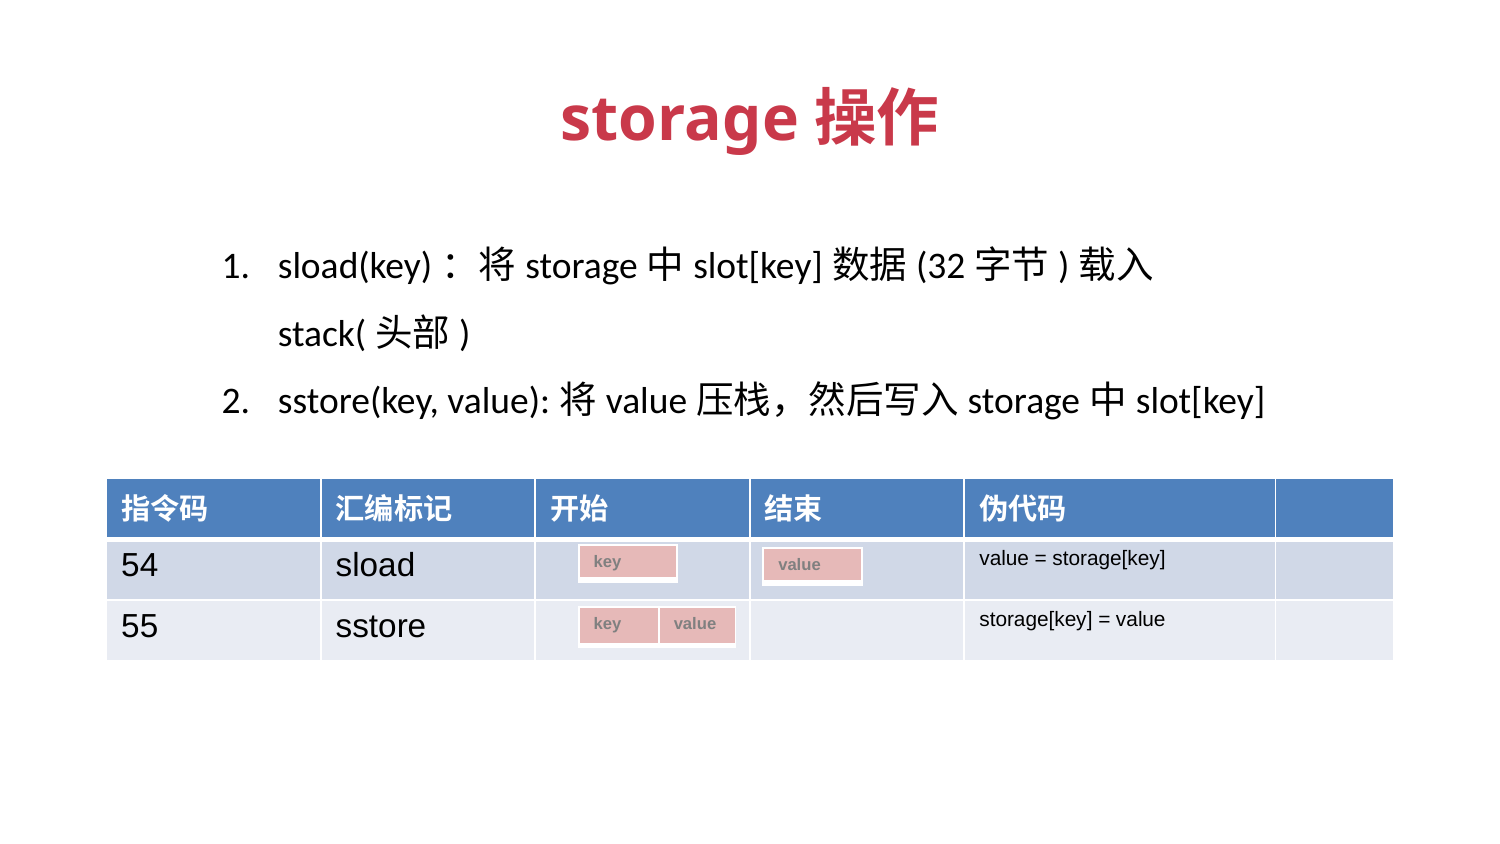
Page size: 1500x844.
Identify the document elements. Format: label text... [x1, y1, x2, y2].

table_cell storage[key] = value [965, 601, 1275, 660]
table_cell [751, 601, 963, 660]
text_box storage操作 [545, 70, 955, 161]
table_header 汇编标记 [322, 479, 534, 537]
table_cell sload [322, 542, 534, 599]
table_header [1276, 479, 1393, 537]
table_cell [536, 542, 749, 599]
table_header key [580, 546, 676, 577]
table_header 指令码 [107, 479, 320, 537]
table_header 开始 [536, 479, 749, 537]
table_header key [580, 608, 658, 643]
table_cell [751, 542, 963, 599]
table_header 伪代码 [965, 479, 1275, 537]
table_cell [1276, 601, 1393, 660]
table_header value [764, 549, 861, 580]
table_cell [1276, 542, 1393, 599]
table_cell 54 [107, 542, 320, 599]
text_box sload(key)：将storage中slot[key]数据(32字节)载入stack(头部) sstore(key, value):将value压栈，然后写入storage中slot[key] [206, 219, 1294, 421]
table_cell 55 [107, 601, 320, 660]
table_cell value = storage[key] [965, 542, 1275, 599]
table_header value [660, 608, 735, 643]
table_header 结束 [751, 479, 963, 537]
table_cell sstore [322, 601, 534, 660]
table_cell [536, 601, 749, 660]
